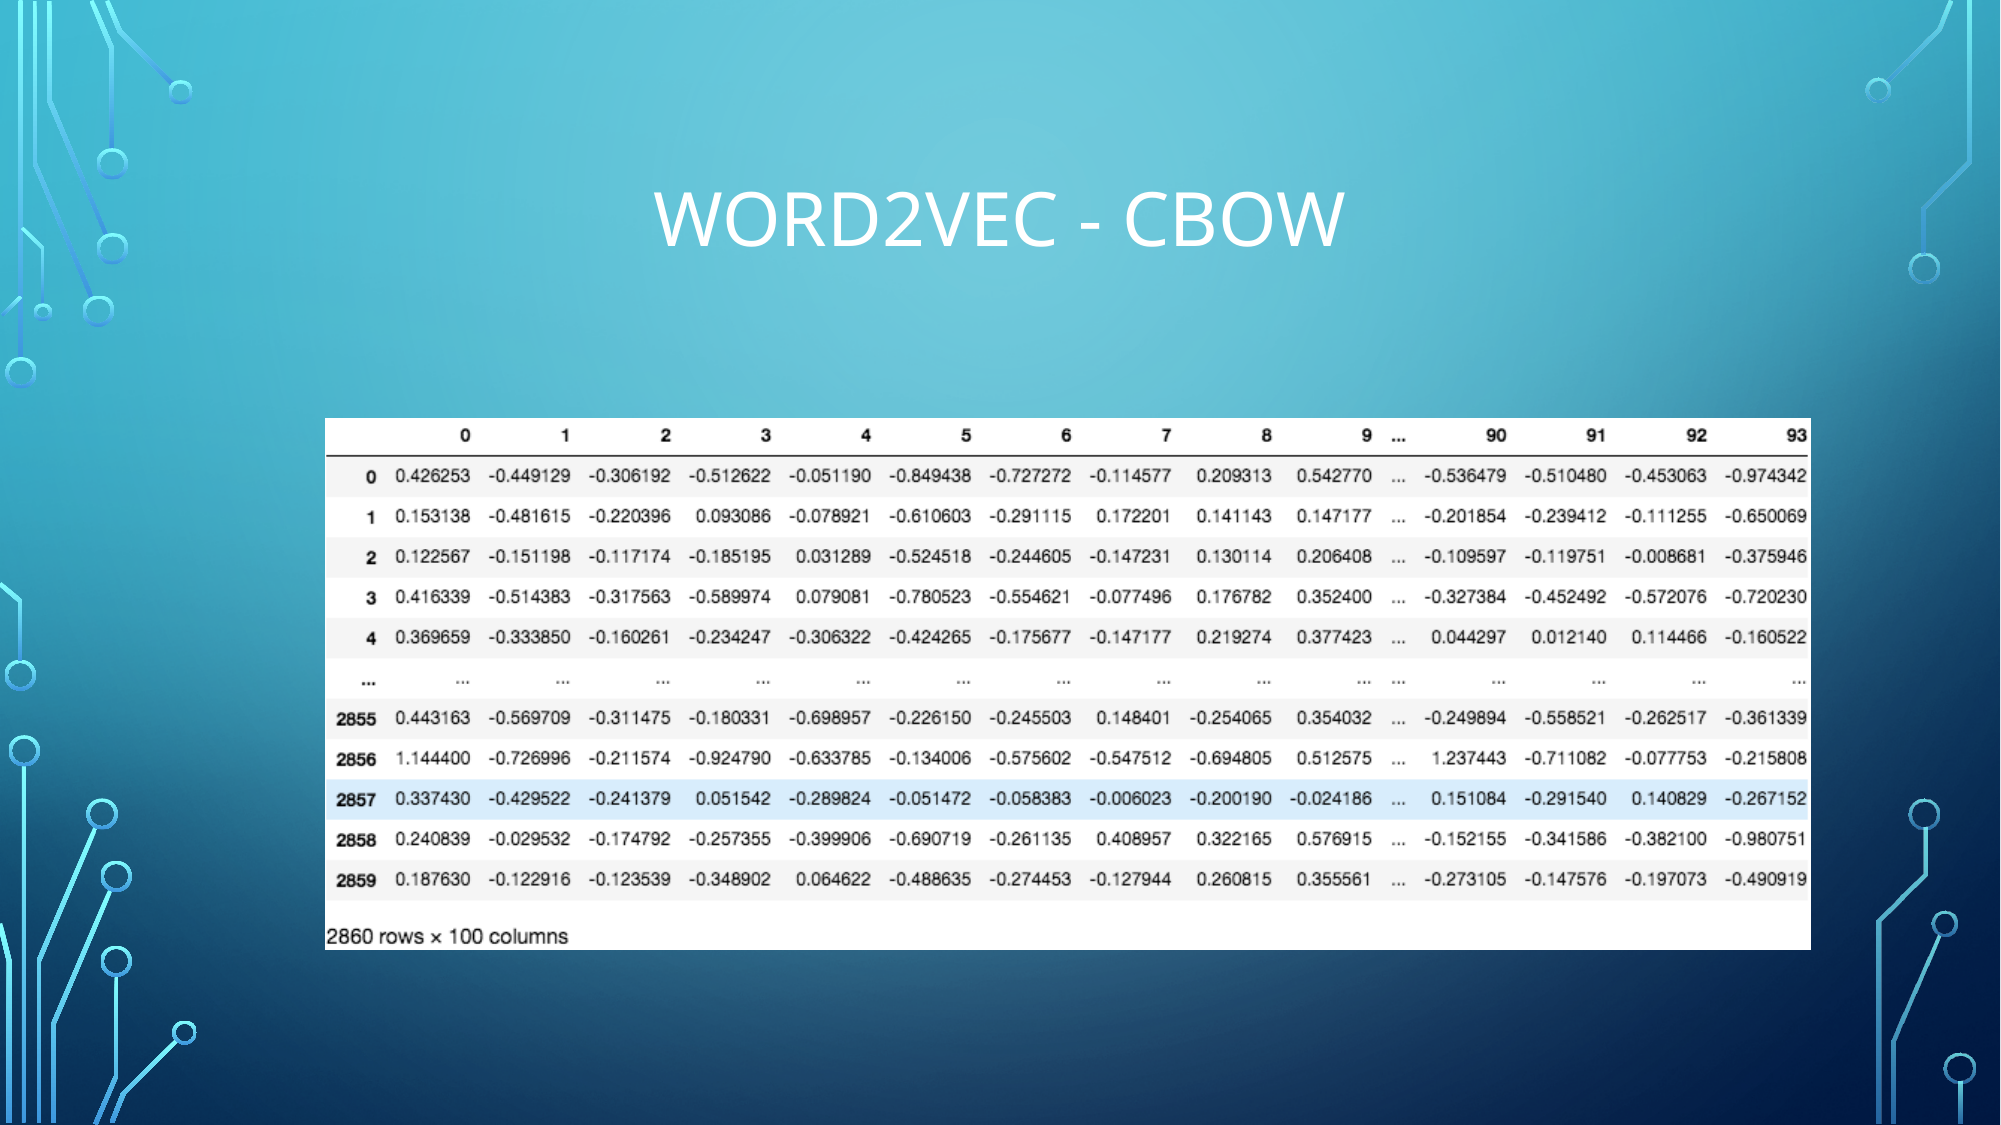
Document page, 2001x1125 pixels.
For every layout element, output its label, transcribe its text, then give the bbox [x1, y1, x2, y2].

title Word2Vec - CBOW [187, 101, 1813, 344]
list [325, 417, 1812, 951]
